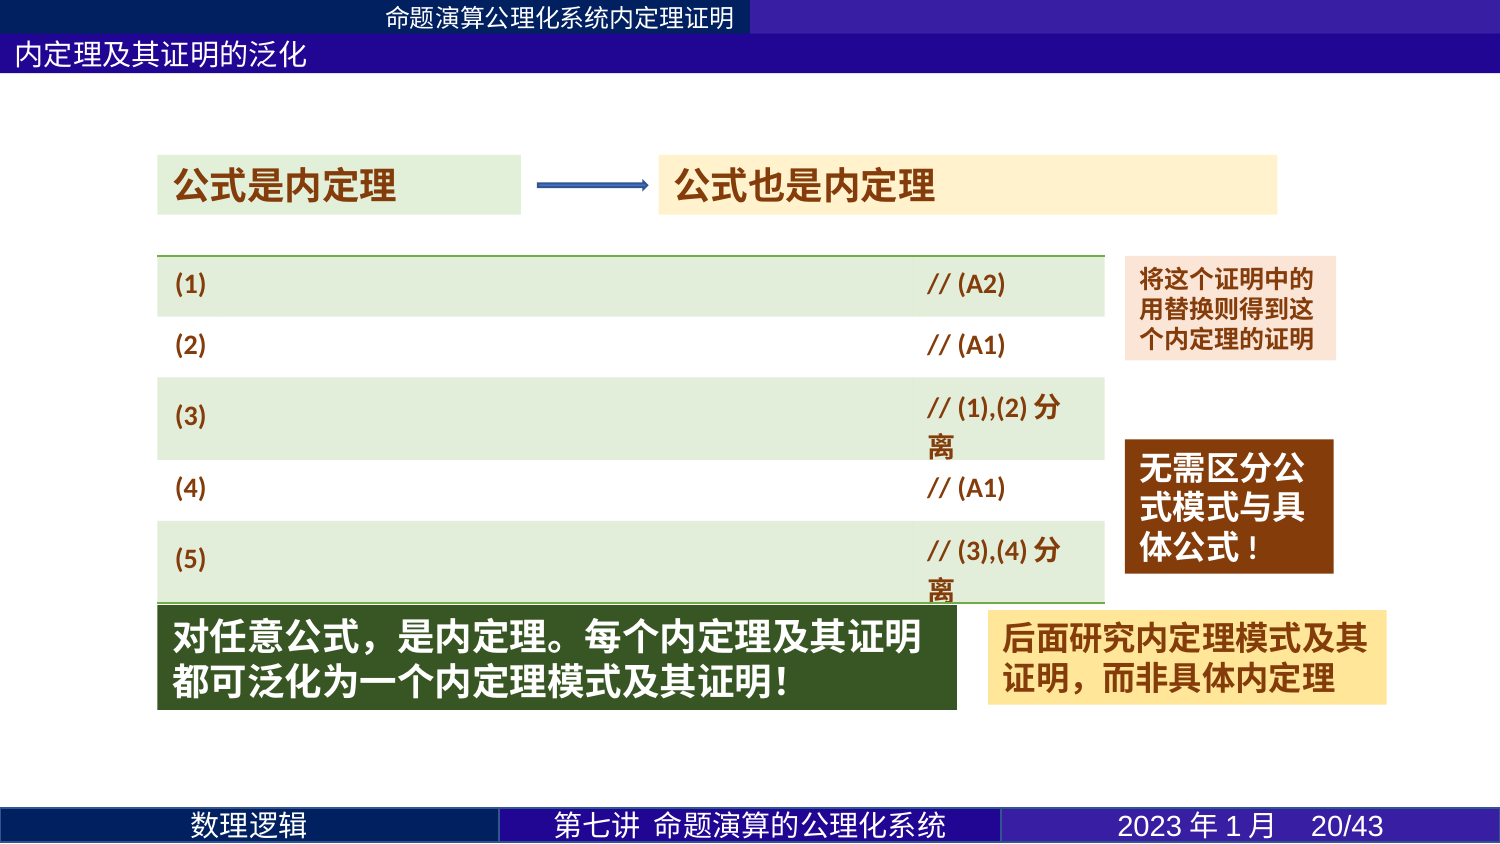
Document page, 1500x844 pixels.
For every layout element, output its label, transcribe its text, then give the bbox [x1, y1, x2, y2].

text_box 数理逻辑 [0, 807, 498, 843]
text_box 2023年1月 20/43 [1000, 807, 1500, 843]
text_box [749, 0, 1500, 33]
text_box [536, 178, 649, 192]
text_box 无需区分公式模式与具体公式! [1124, 439, 1334, 574]
text_box 命题演算公理化系统内定理证明 [0, 0, 749, 33]
text_box 内定理及其证明的泛化 [0, 33, 1500, 74]
text_box 第七讲 命题演算的公理化系统 [498, 807, 1000, 843]
text_box 后面研究内定理模式及其证明，而非具体内定理 [988, 610, 1387, 705]
